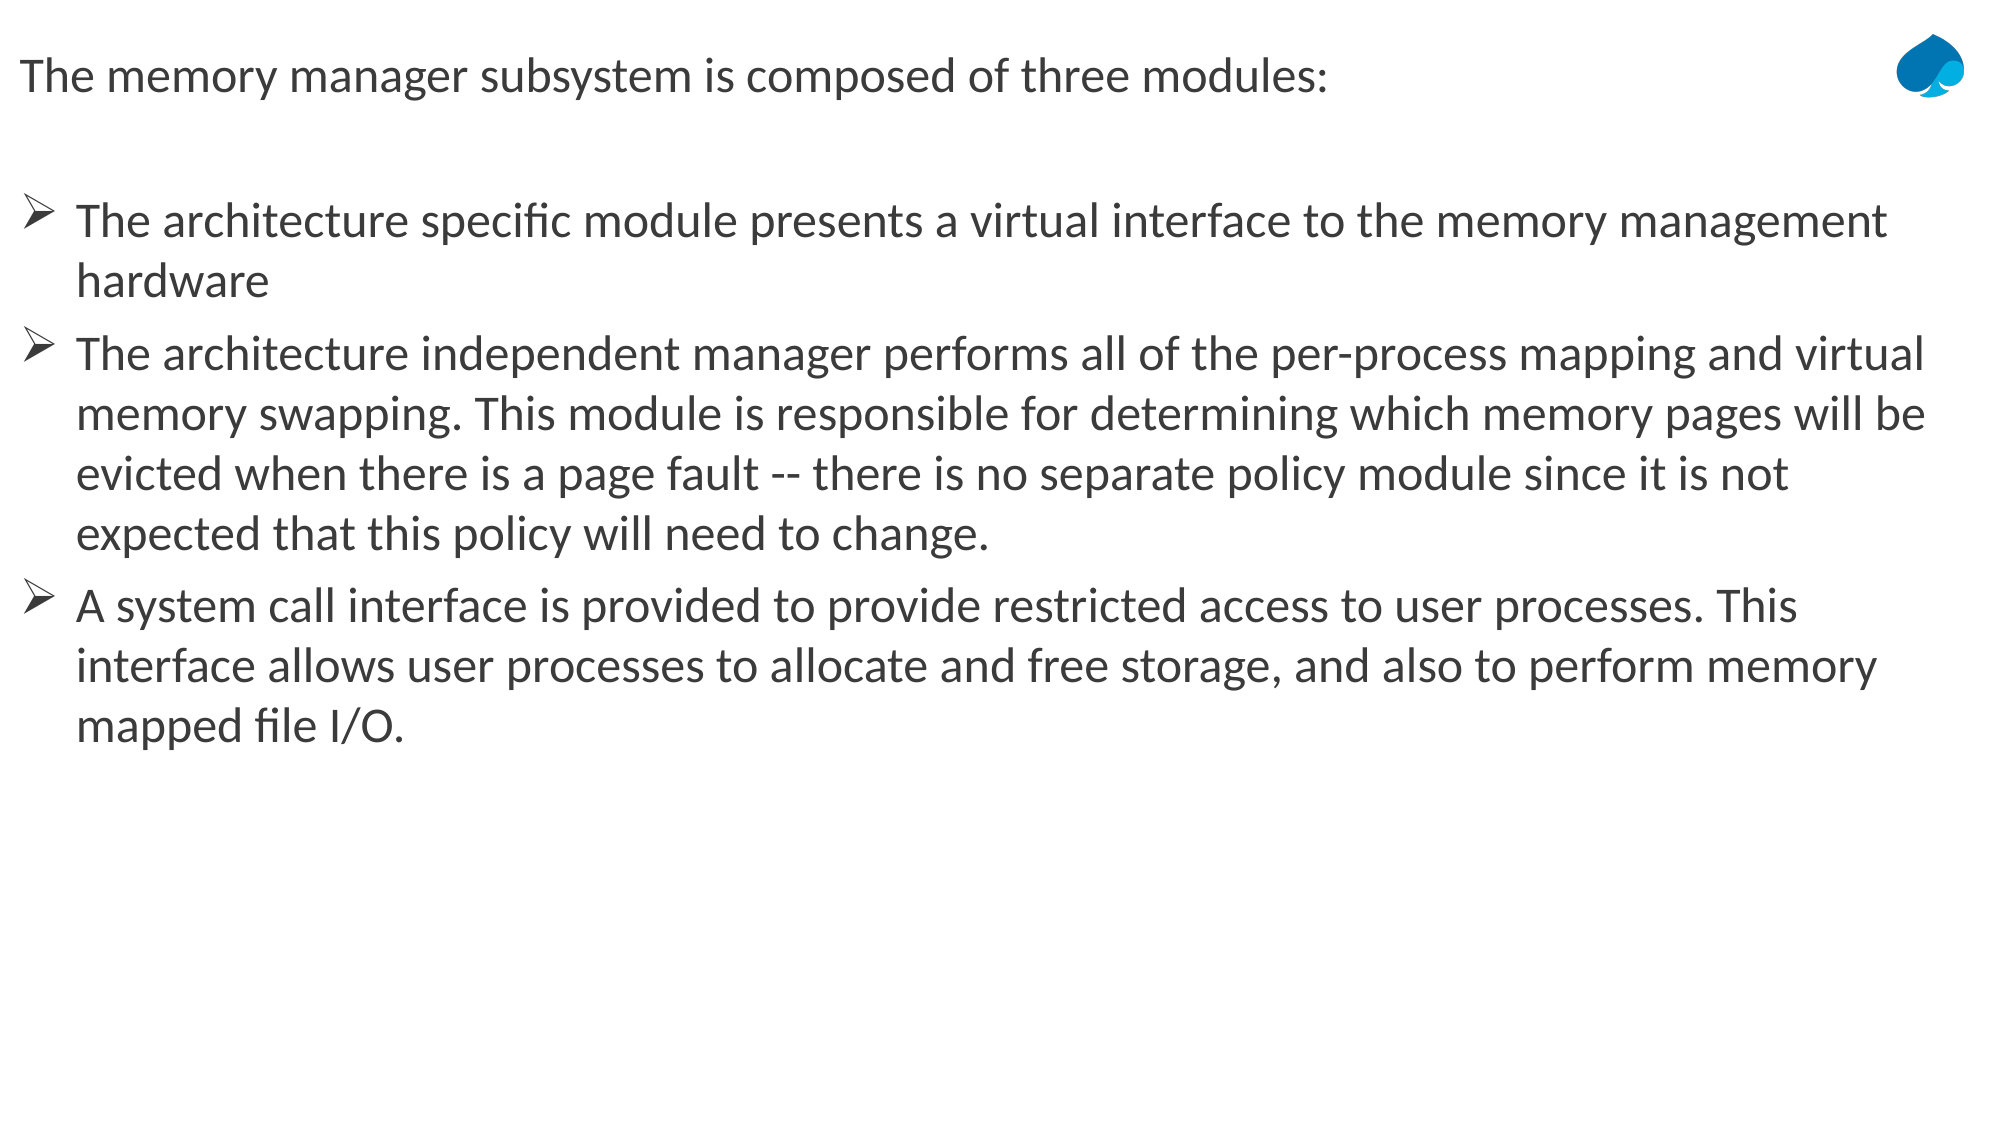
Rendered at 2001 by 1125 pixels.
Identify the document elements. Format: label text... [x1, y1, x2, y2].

list The memory manager subsystem is composed of three modules: The architecture specific module presents a virtual interface to the memory management hardware The architecture independent manager performs all of the per-process mapping and virtual memory swapping. This module is responsible for determining which memory pages will be evicted when there is a page fault -- there is no separate policy module since it is not expected that this policy will need to change. A system call interface is provided to provide restricted access to user processes. This interface allows user processes to allocate and free storage, and also to perform memory mapped file I/O. [19, 42, 1981, 992]
picture [1894, 34, 1931, 42]
picture [1936, 34, 1964, 42]
